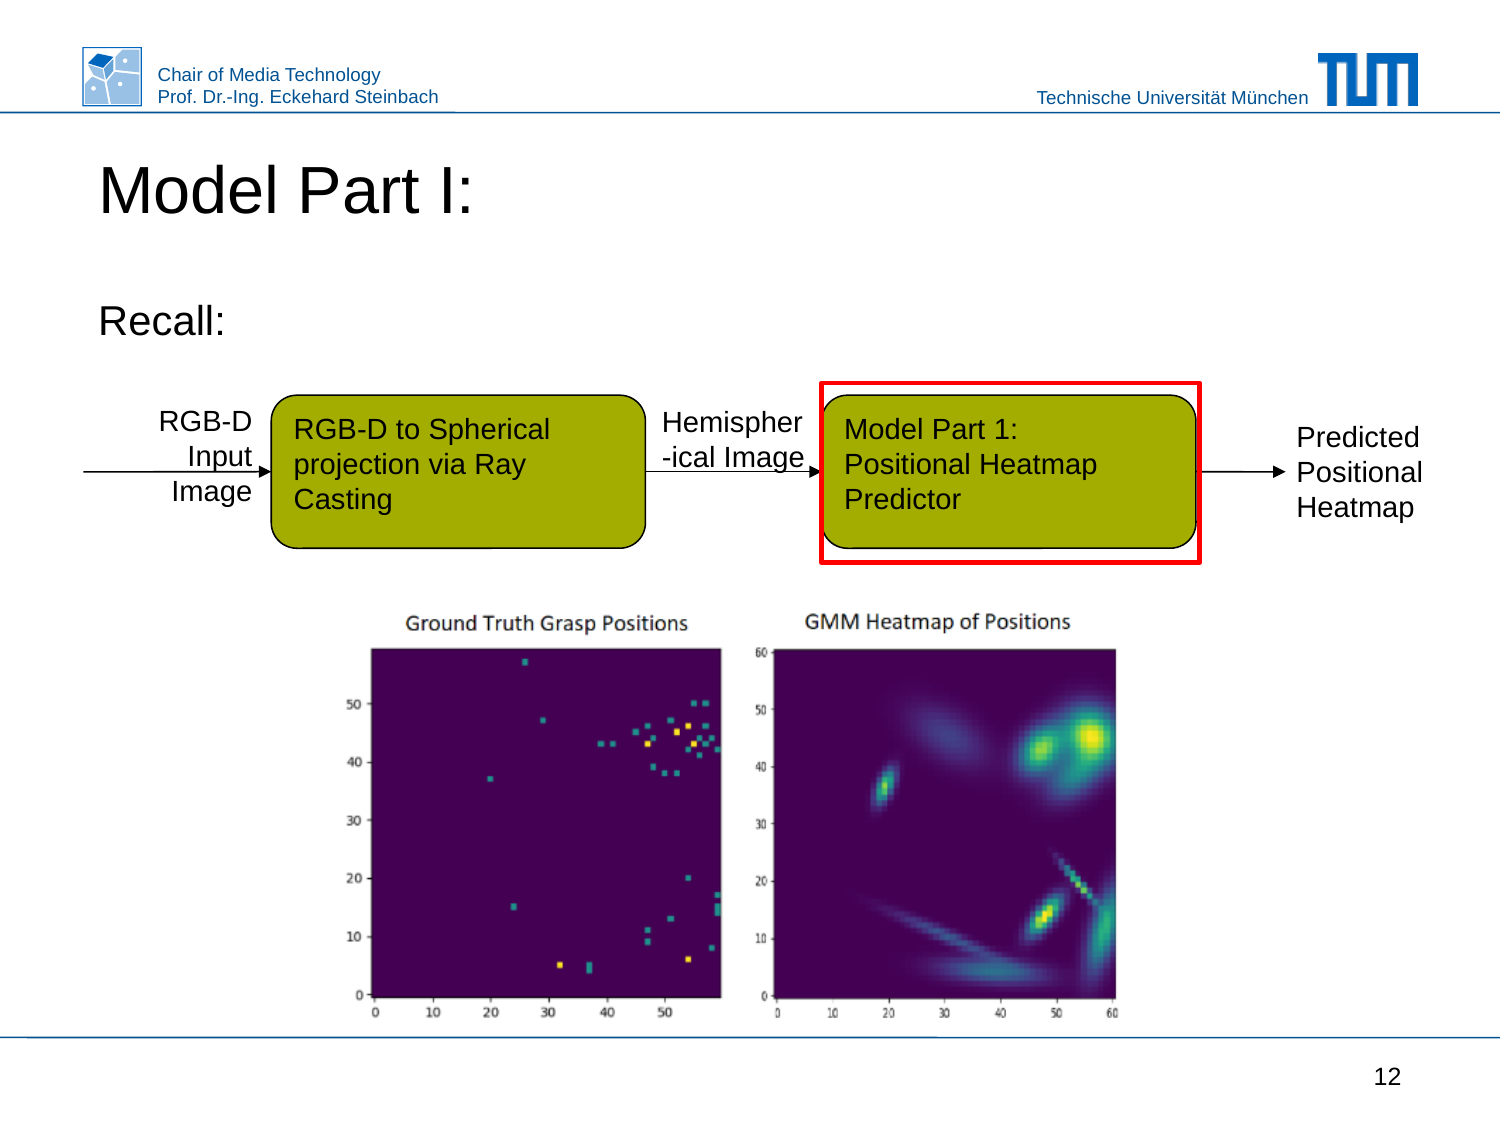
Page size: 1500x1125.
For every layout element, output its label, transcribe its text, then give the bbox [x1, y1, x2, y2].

picture [1318, 53, 1418, 106]
text_box Recall: [83, 286, 1417, 352]
text_box RGB-D Input Image [83, 479, 268, 515]
text_box Hemispher-ical Image [647, 395, 821, 471]
title Model Part I: [83, 139, 1417, 237]
text_box Predicted Positional Heatmap [1281, 411, 1460, 531]
picture [337, 601, 1500, 1035]
slide_number 12 [1219, 1049, 1417, 1101]
text_box RGB-D Input Image [83, 395, 268, 471]
text_box [821, 383, 1200, 563]
text_box RGB-D to Spherical projection via Ray Casting [271, 395, 646, 549]
